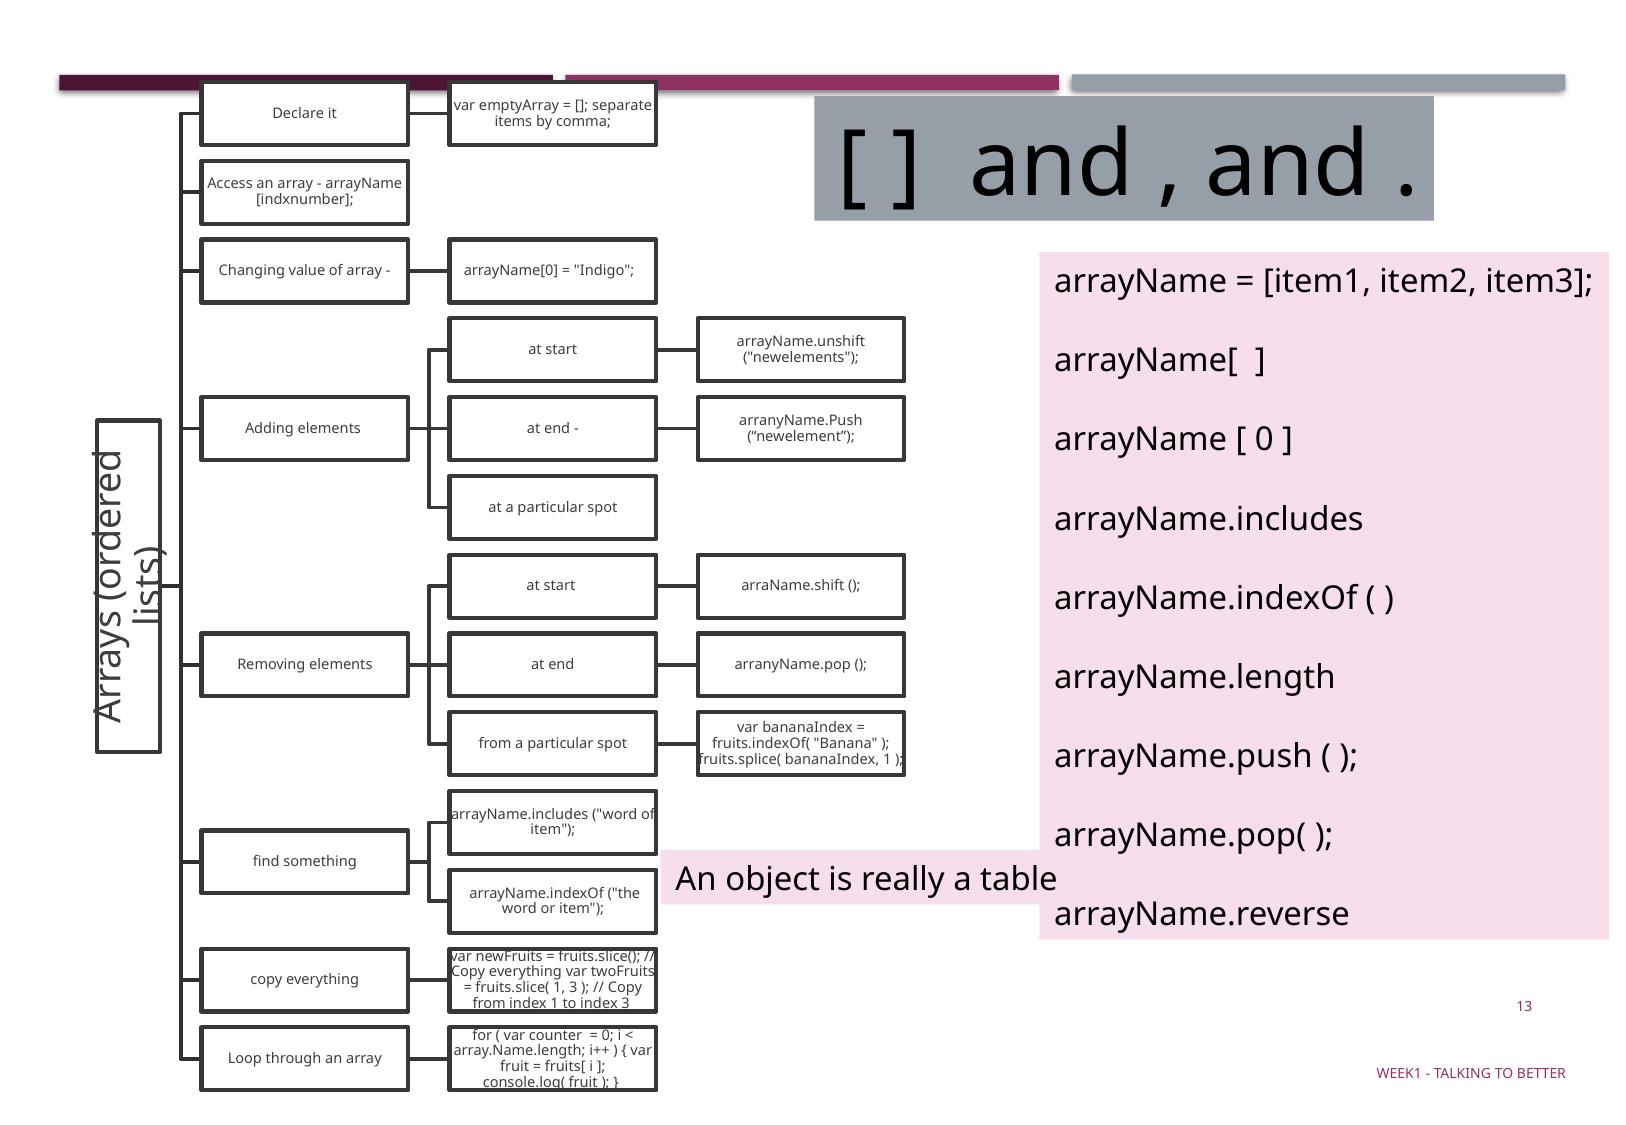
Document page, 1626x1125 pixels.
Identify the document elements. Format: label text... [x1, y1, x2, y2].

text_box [0, 80, 1288, 1092]
text_box arrayName = [item1, item2, item3]; arrayName[ ] arrayName [ 0 ] arrayName.includes arrayName.indexOf ( ) arrayName.length arrayName.push ( ); arrayName.pop( ); arrayName.reverse [1294, 252, 1610, 940]
footer Week1 - talking to Better [1361, 1050, 1598, 1098]
text_box [ ] and , and . [1294, 96, 1434, 221]
slide_number 13 [1407, 977, 1548, 1037]
